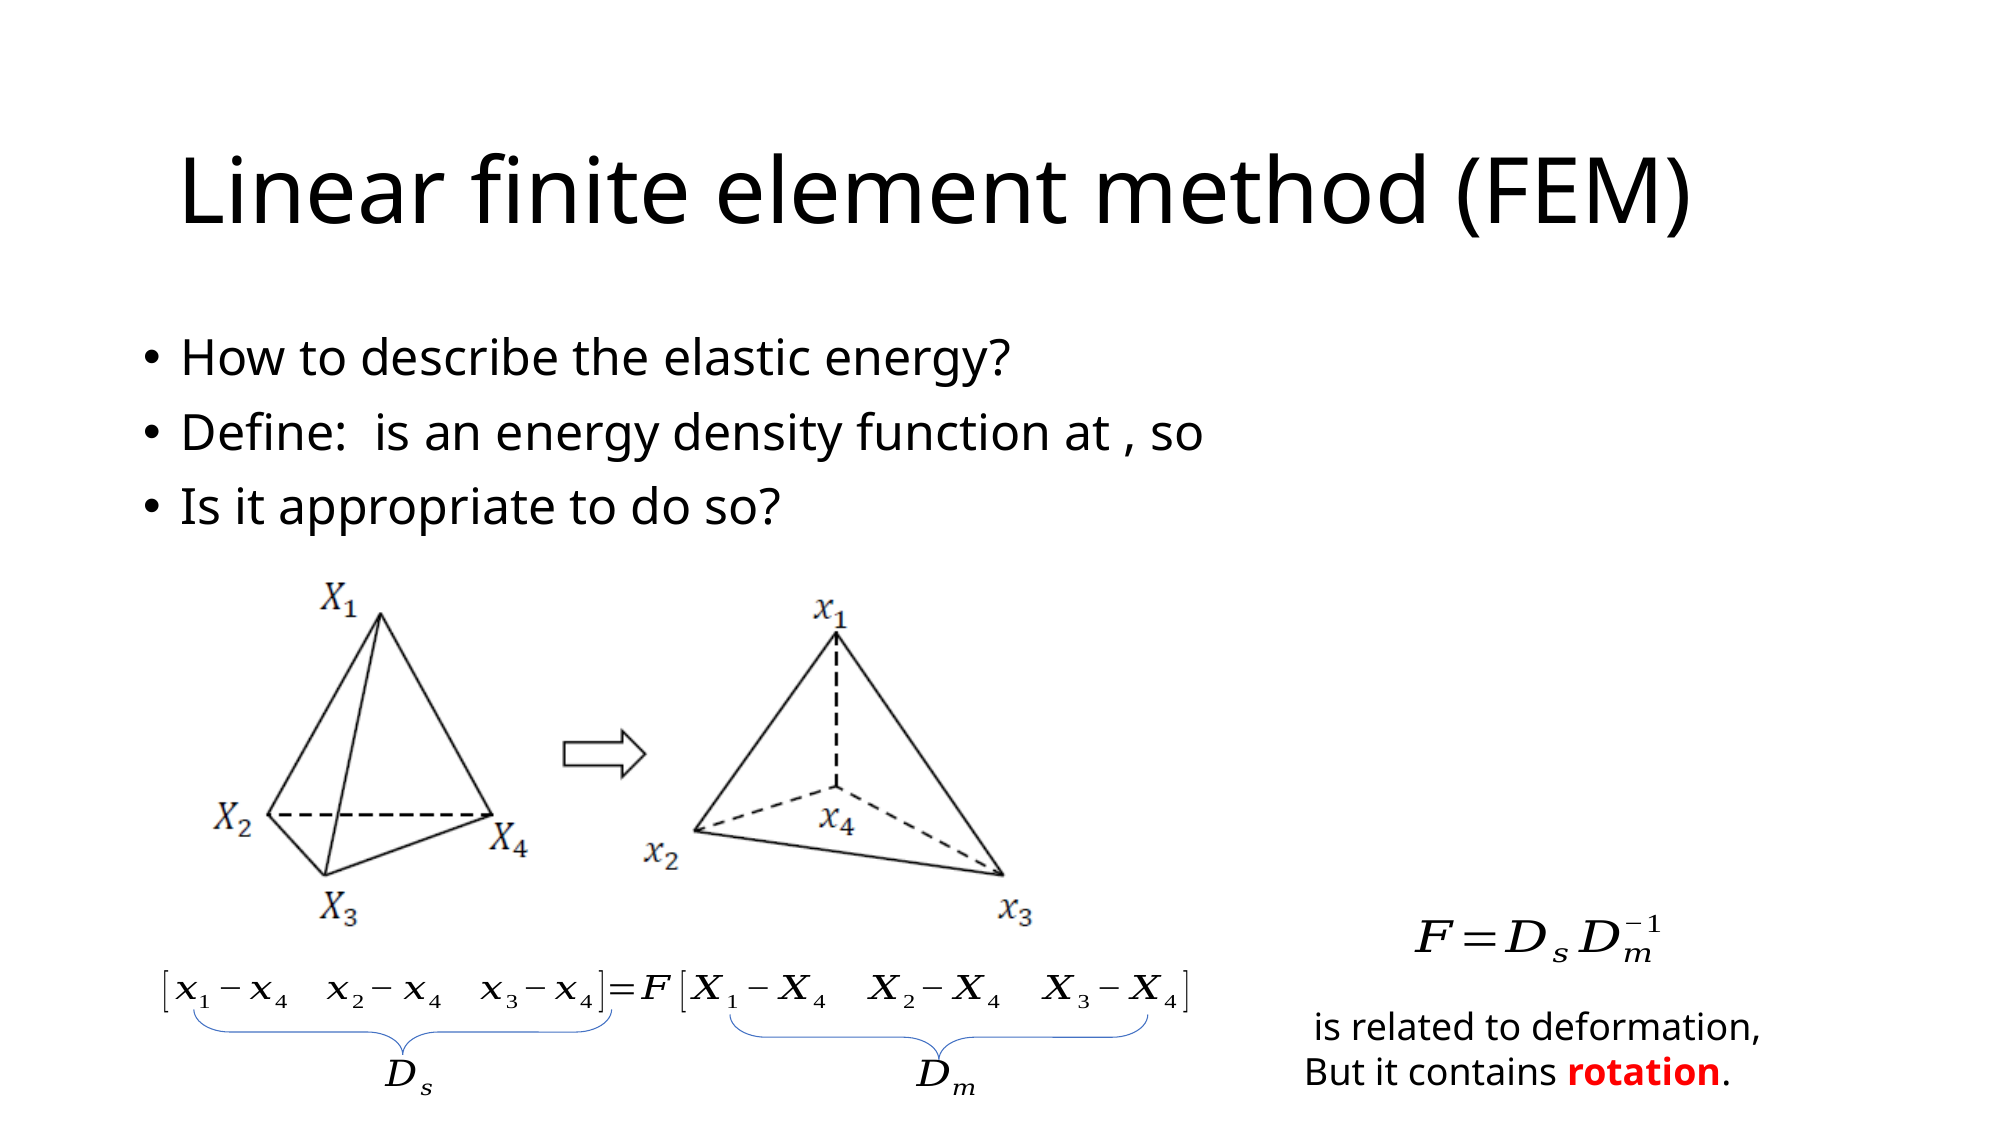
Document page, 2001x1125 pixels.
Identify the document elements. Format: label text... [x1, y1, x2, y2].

picture [190, 564, 1070, 939]
text_box [193, 1009, 613, 1055]
text_box [729, 1014, 1149, 1060]
text_box Linear finite element method (FEM) [162, 84, 1888, 303]
